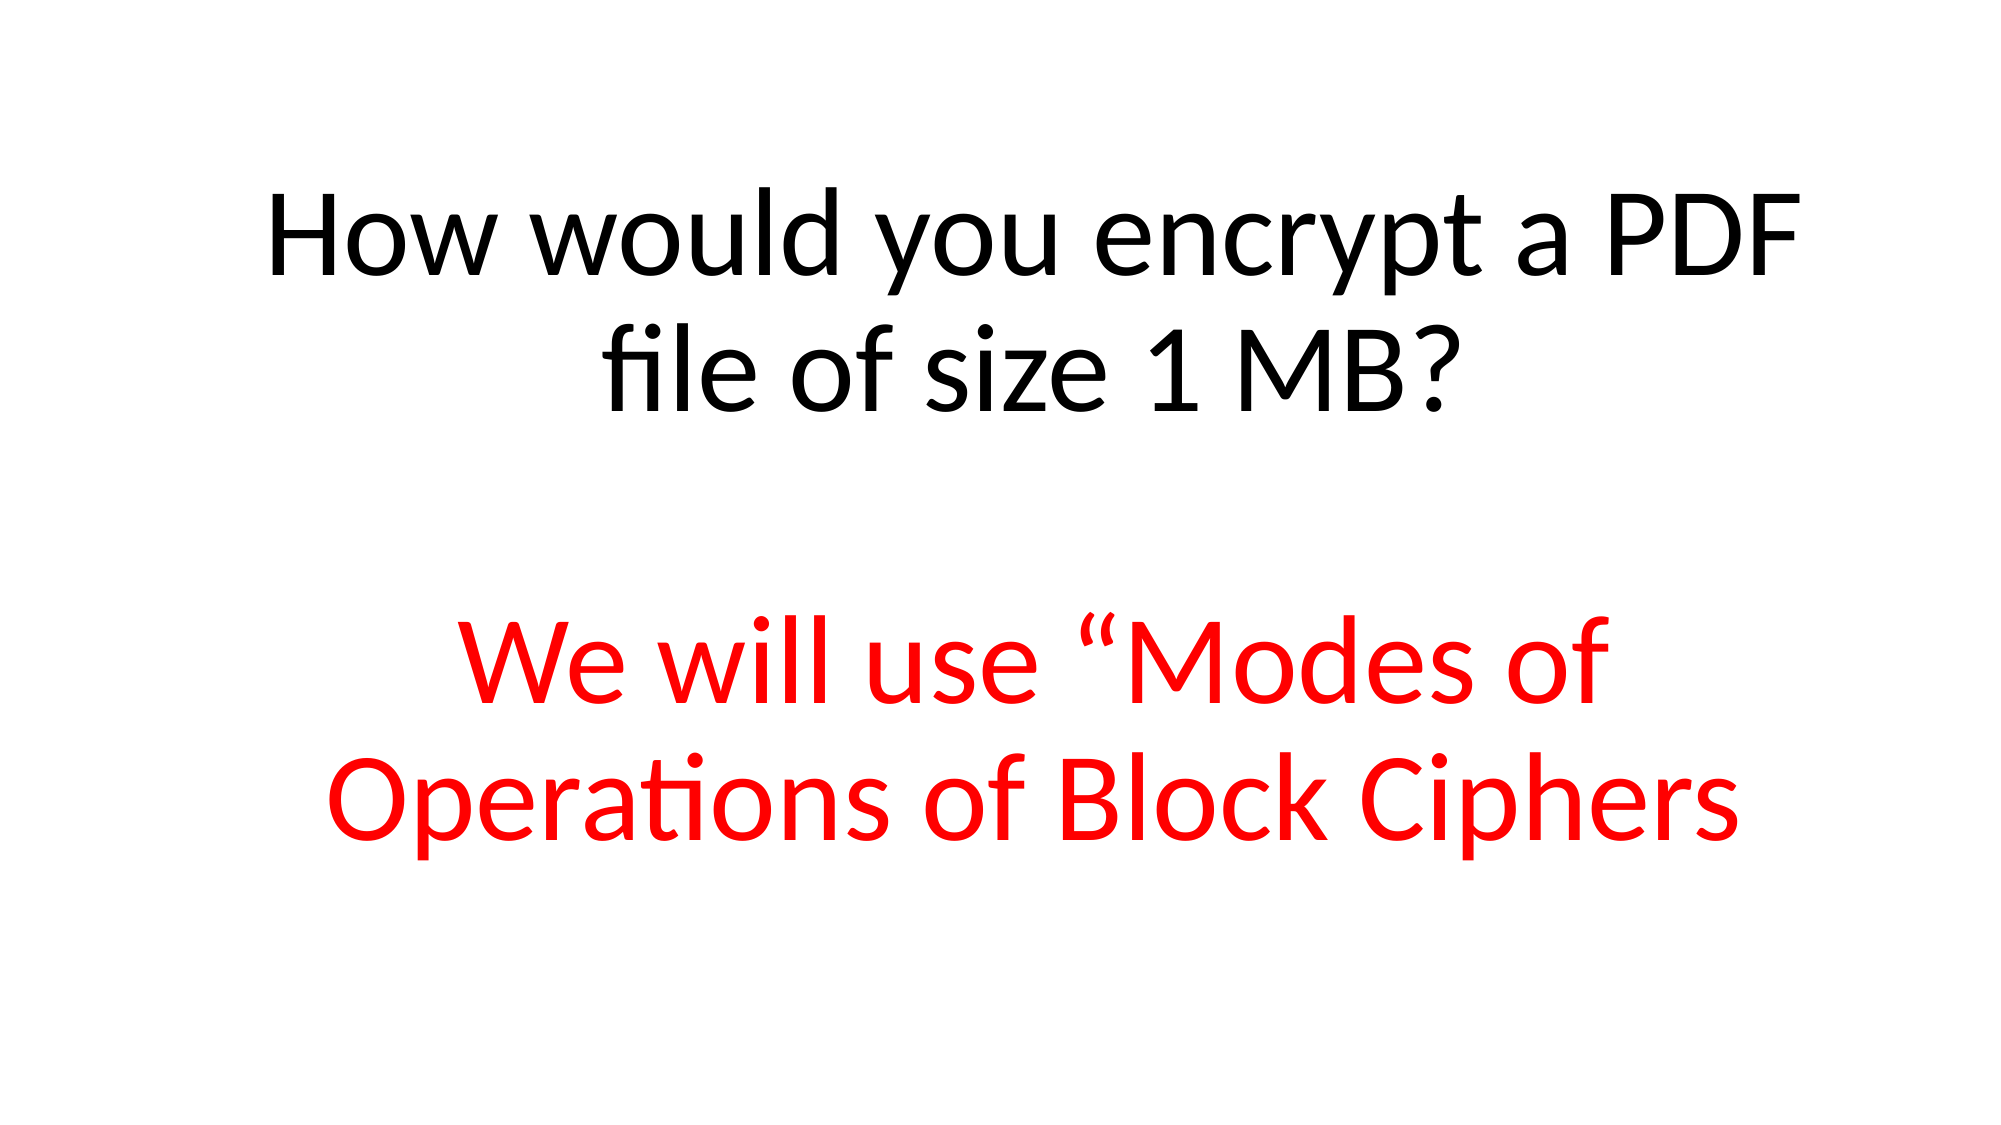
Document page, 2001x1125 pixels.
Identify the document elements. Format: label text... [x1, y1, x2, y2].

list How would you encrypt a PDF file of size 1 MB? We will use “Modes of Operations of Block Ciphers [137, 158, 1863, 878]
